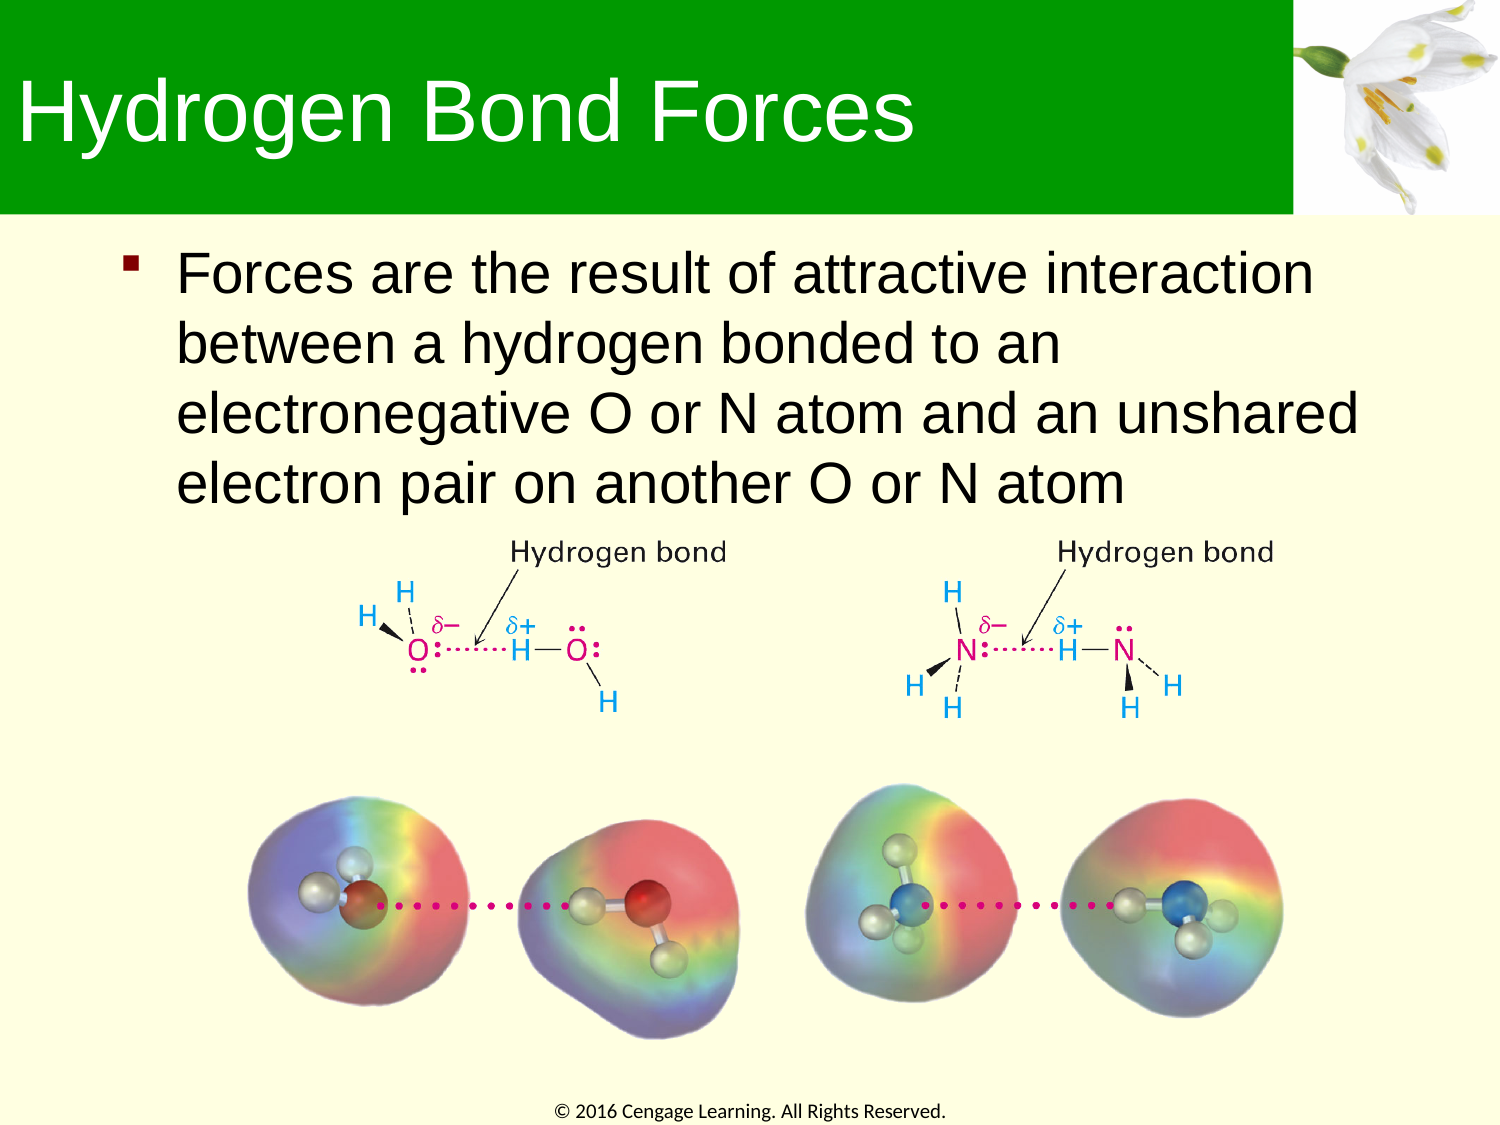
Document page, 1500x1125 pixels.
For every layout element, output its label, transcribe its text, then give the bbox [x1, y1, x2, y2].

title Hydrogen Bond Forces [0, 0, 1288, 213]
picture [1293, 0, 1500, 215]
list Forces are the result of attractive interaction between a hydrogen bonded to an electronegative O or N atom and an unshared electron pair on another O or N atom [103, 227, 1450, 1065]
picture [237, 537, 1293, 1050]
